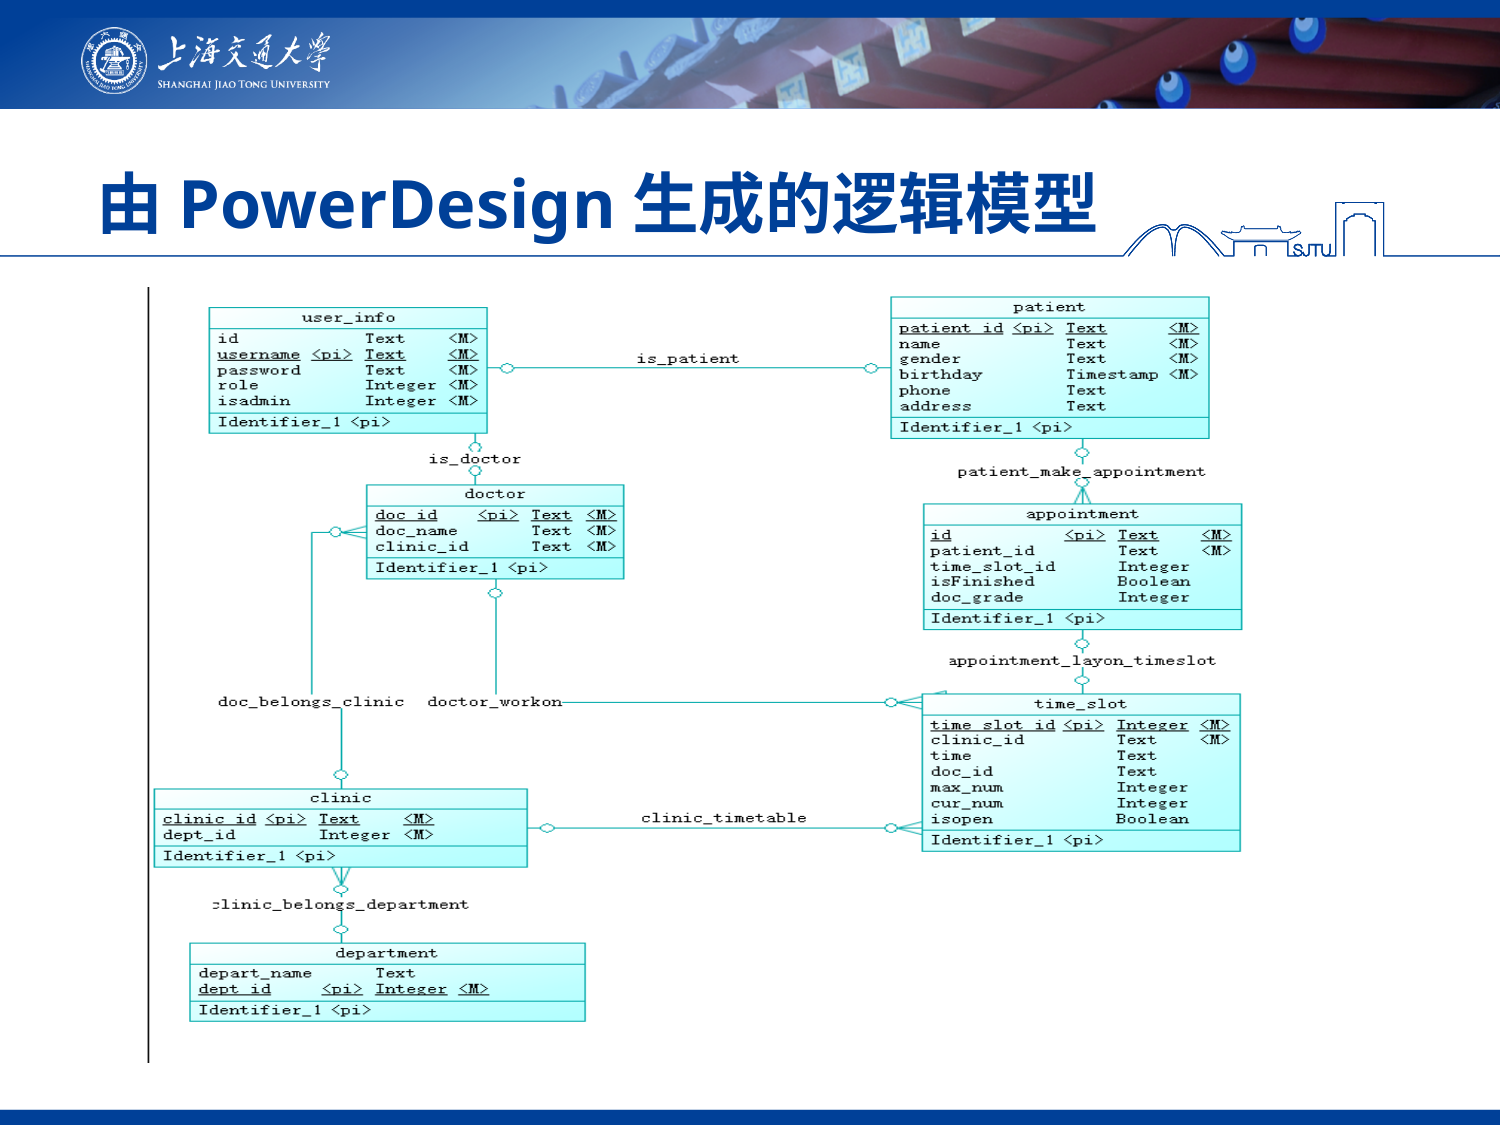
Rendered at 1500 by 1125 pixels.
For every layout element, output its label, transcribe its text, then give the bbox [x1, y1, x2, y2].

picture [0, 18, 1500, 109]
title 由PowerDesign生成的逻辑模型 [81, 159, 1455, 254]
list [138, 287, 1360, 1063]
